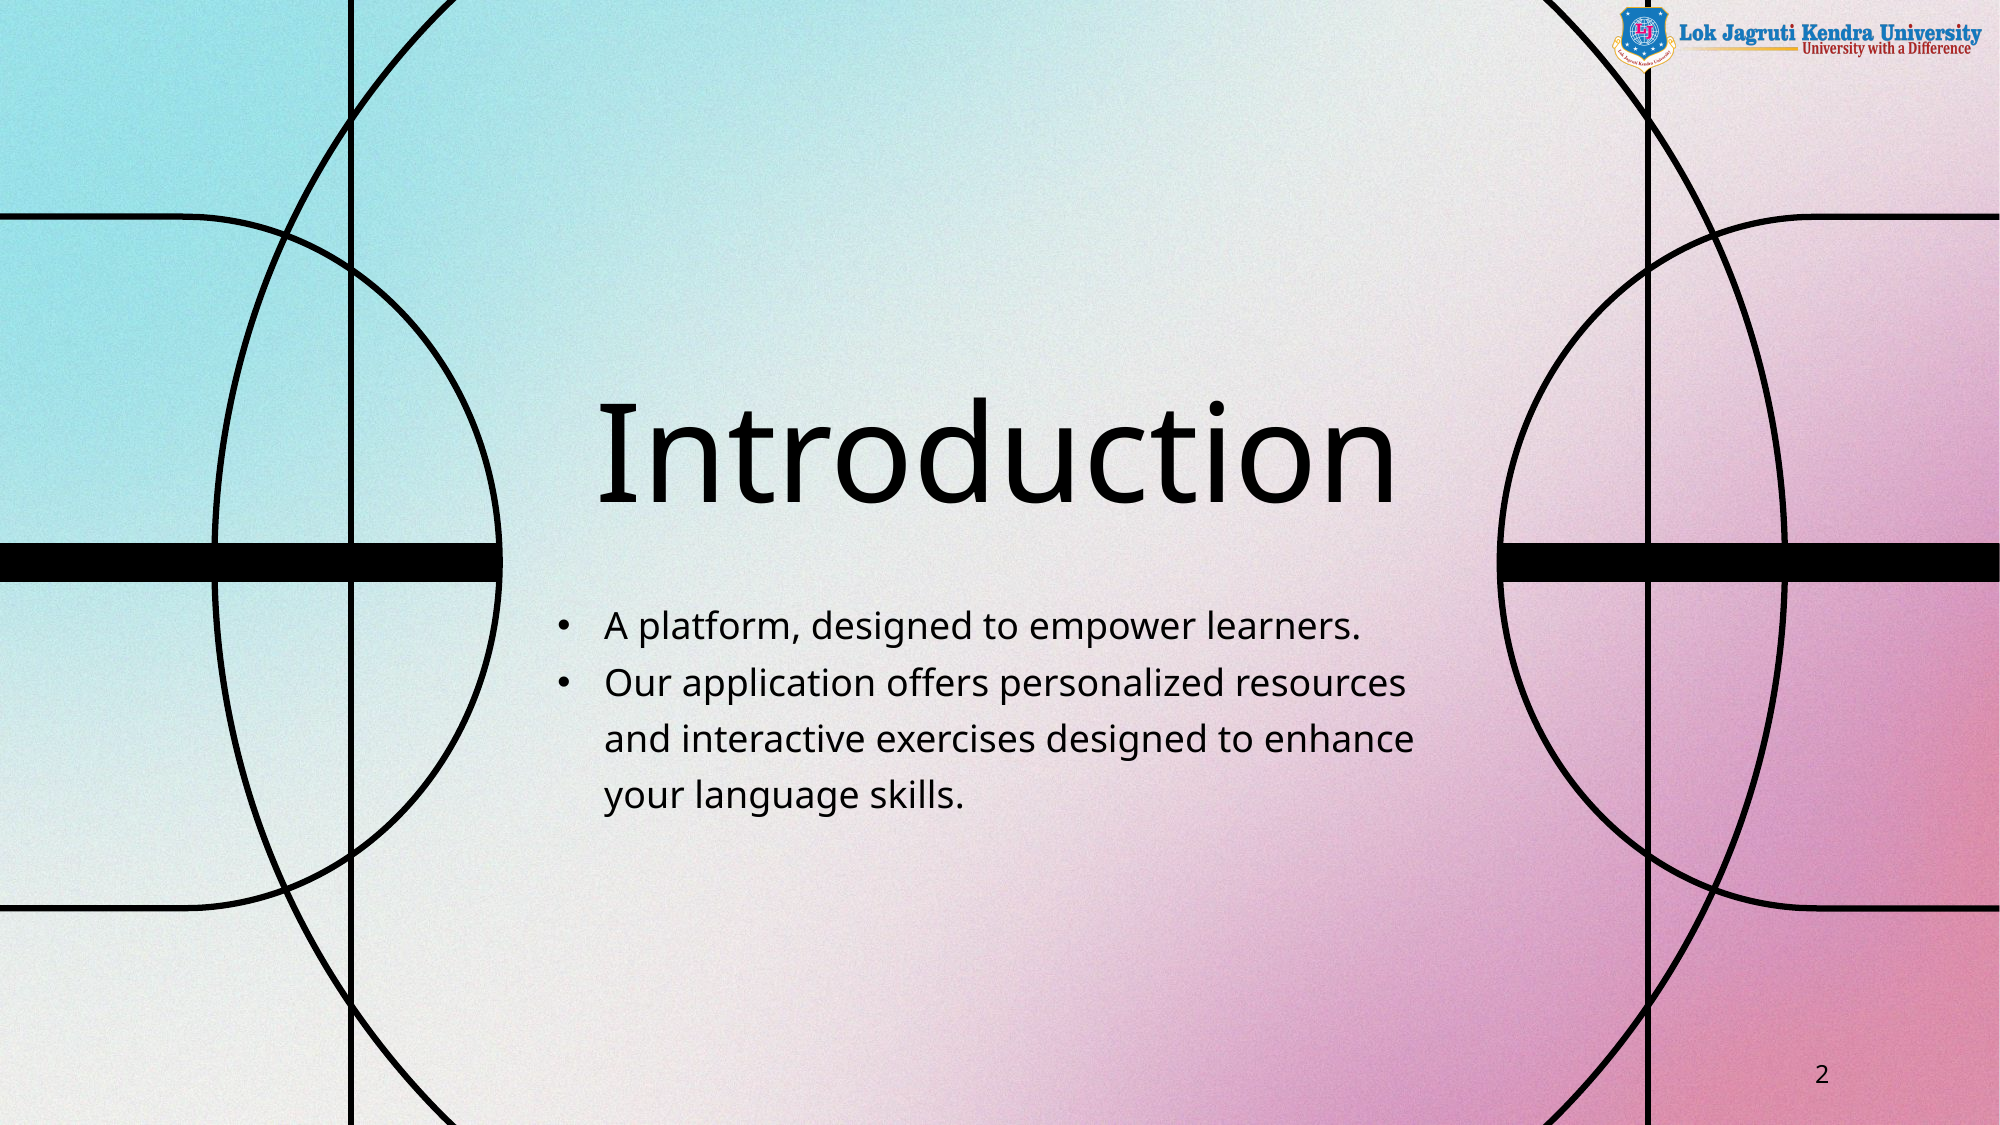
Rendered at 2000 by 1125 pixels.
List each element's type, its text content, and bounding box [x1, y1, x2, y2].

list A platform, designed to empower learners. Our application offers personalized resources and interactive exercises designed to enhance your language skills. [537, 581, 1463, 1013]
title Introduction [537, 62, 1463, 541]
slide_number 2 [1667, 1050, 1850, 1103]
picture [1612, 7, 1982, 74]
